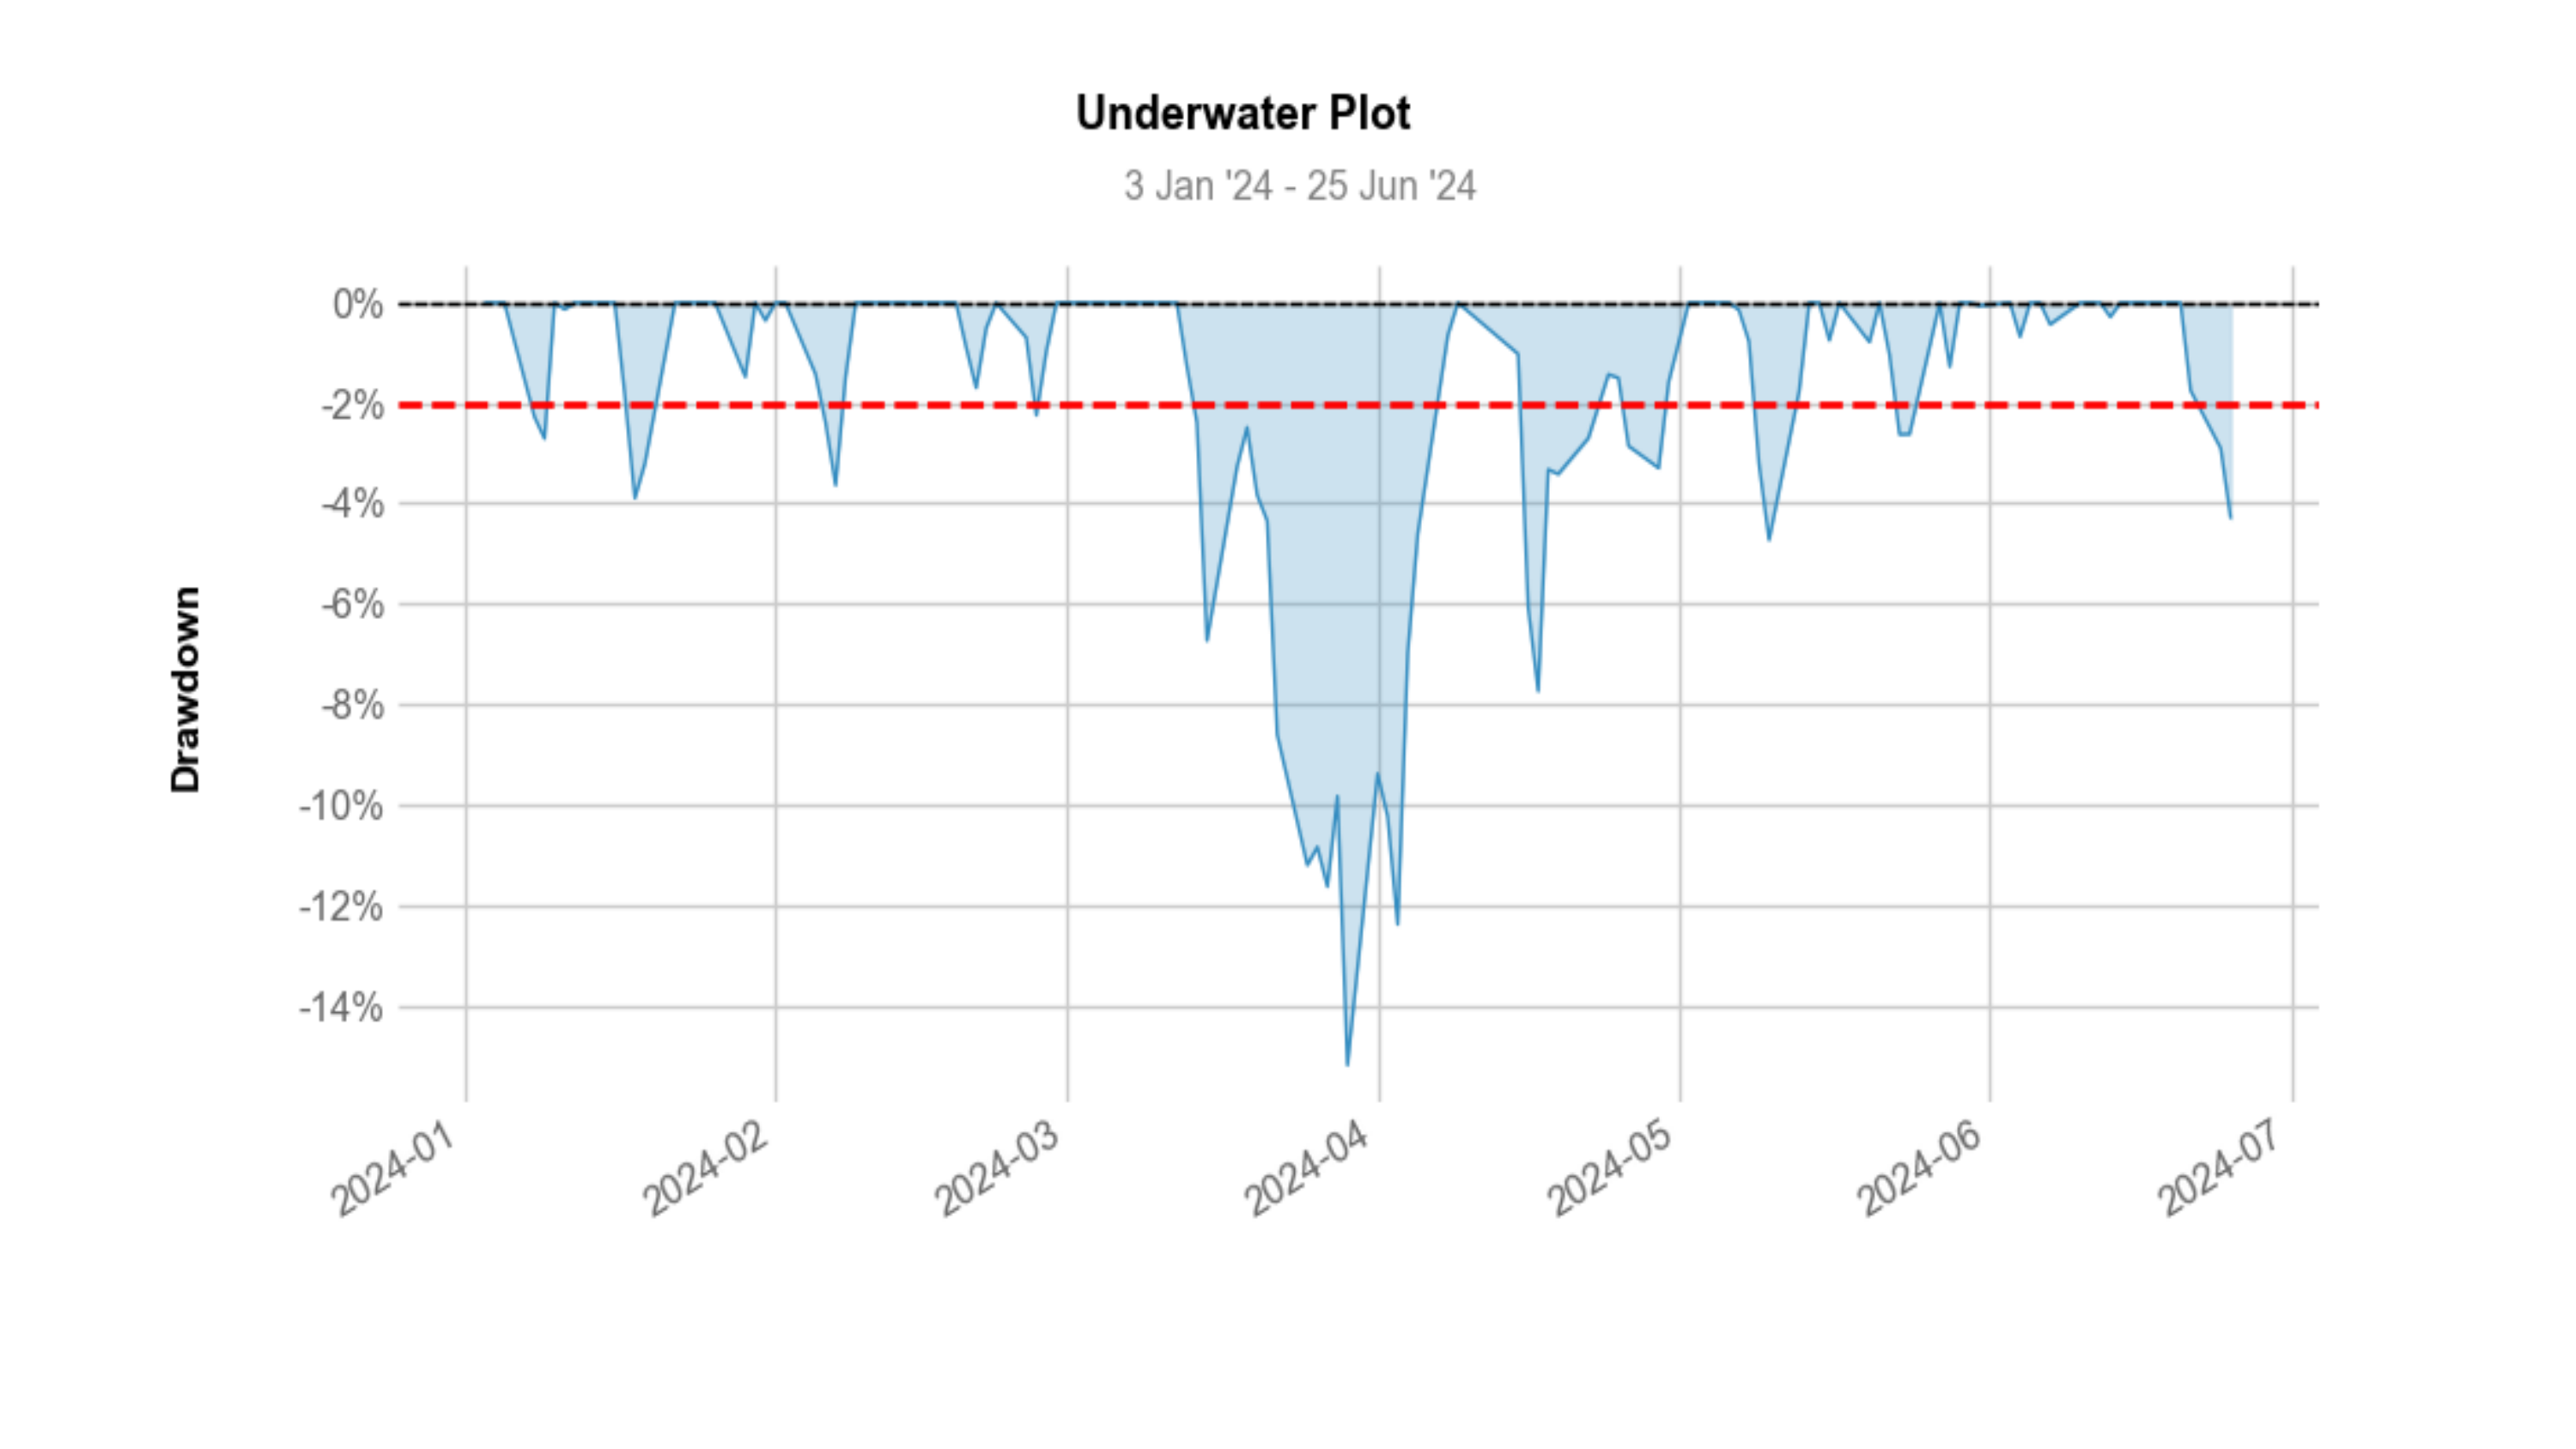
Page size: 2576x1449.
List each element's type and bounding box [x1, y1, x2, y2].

picture [149, 69, 2341, 1252]
